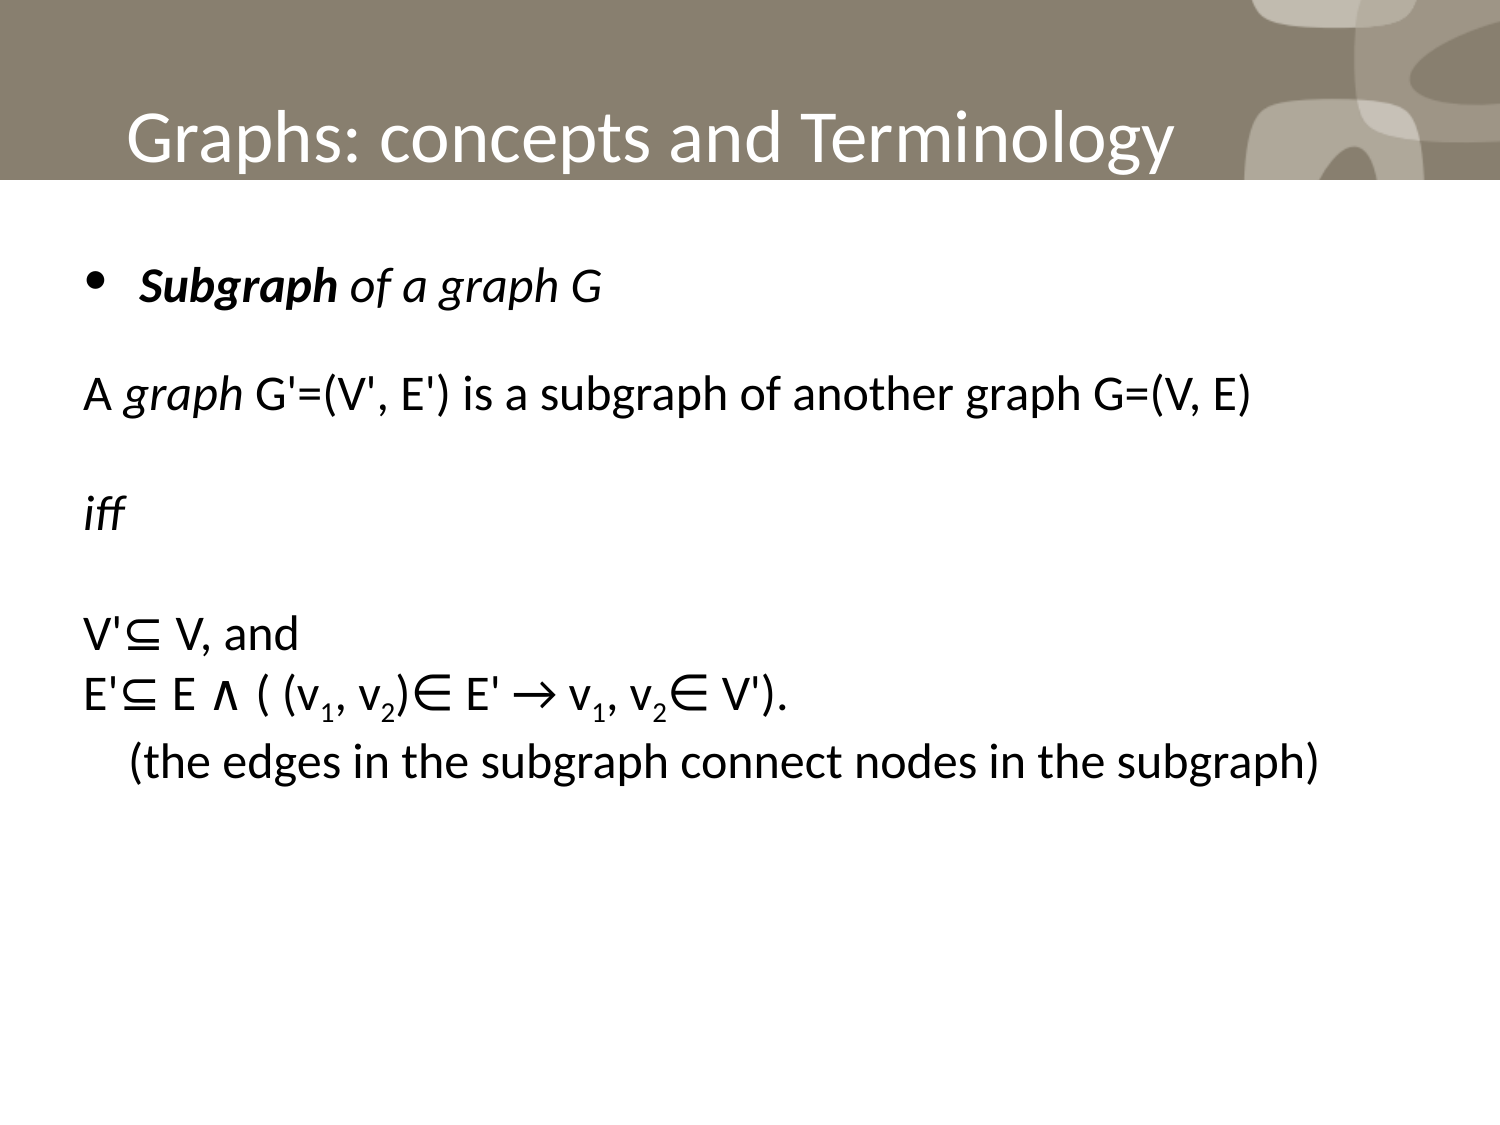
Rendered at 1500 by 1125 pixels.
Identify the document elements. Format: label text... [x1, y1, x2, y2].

text_box Subgraph of a graph G A graph G'=(V', E') is a subgraph of another graph G=(V, E) iff V'⊆ V, and E'⊆ E ∧ ( (v1, v2)∈ E' → v1, v2∈ V'). (the edges in the subgraph connect nodes in the subgraph) [68, 196, 1392, 929]
text_box Graphs: concepts and Terminology [112, 54, 1459, 185]
